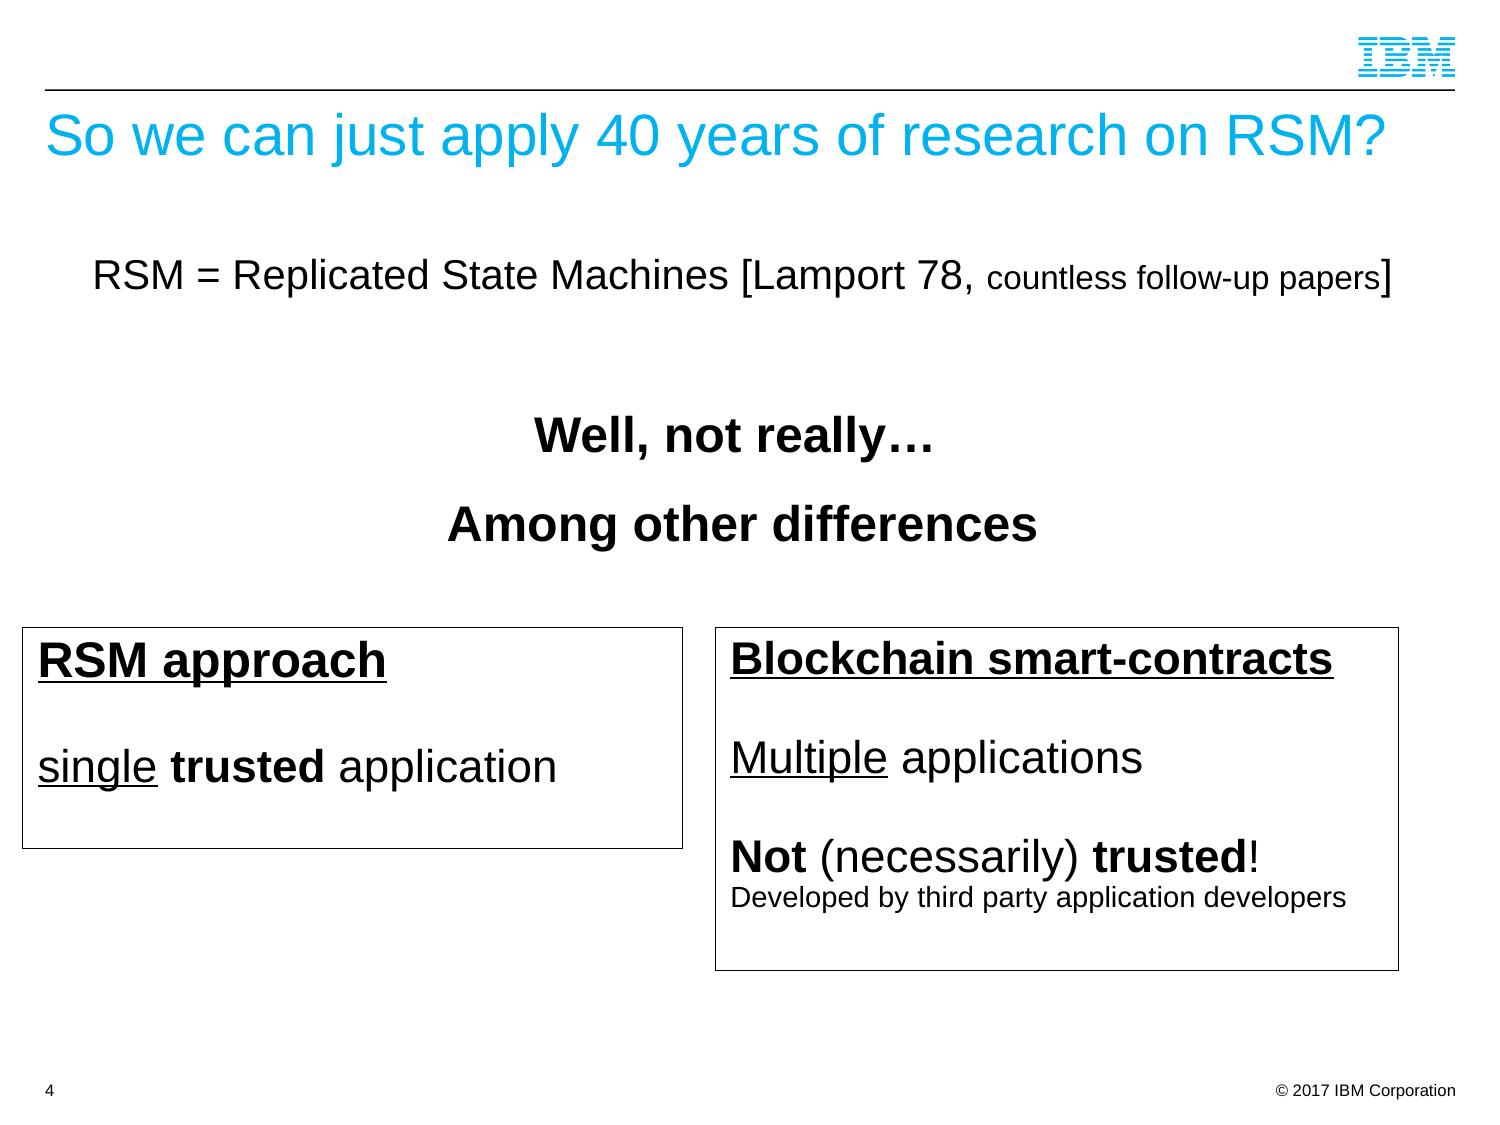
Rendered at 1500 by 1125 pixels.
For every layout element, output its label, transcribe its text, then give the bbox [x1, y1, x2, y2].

slide_number 4 [29, 1072, 91, 1103]
picture [1358, 37, 1455, 77]
text_box RSM approach single trusted application [22, 627, 683, 849]
text_box Blockchain smart-contracts Multiple applications Not (necessarily) trusted! Developed by third party application developers [715, 627, 1399, 971]
title So we can just apply 40 years of research on RSM? [29, 97, 1455, 218]
list RSM = Replicated State Machines [Lamport 78, countless follow-up papers] Well, not really… Among other differences [29, 240, 1455, 1043]
